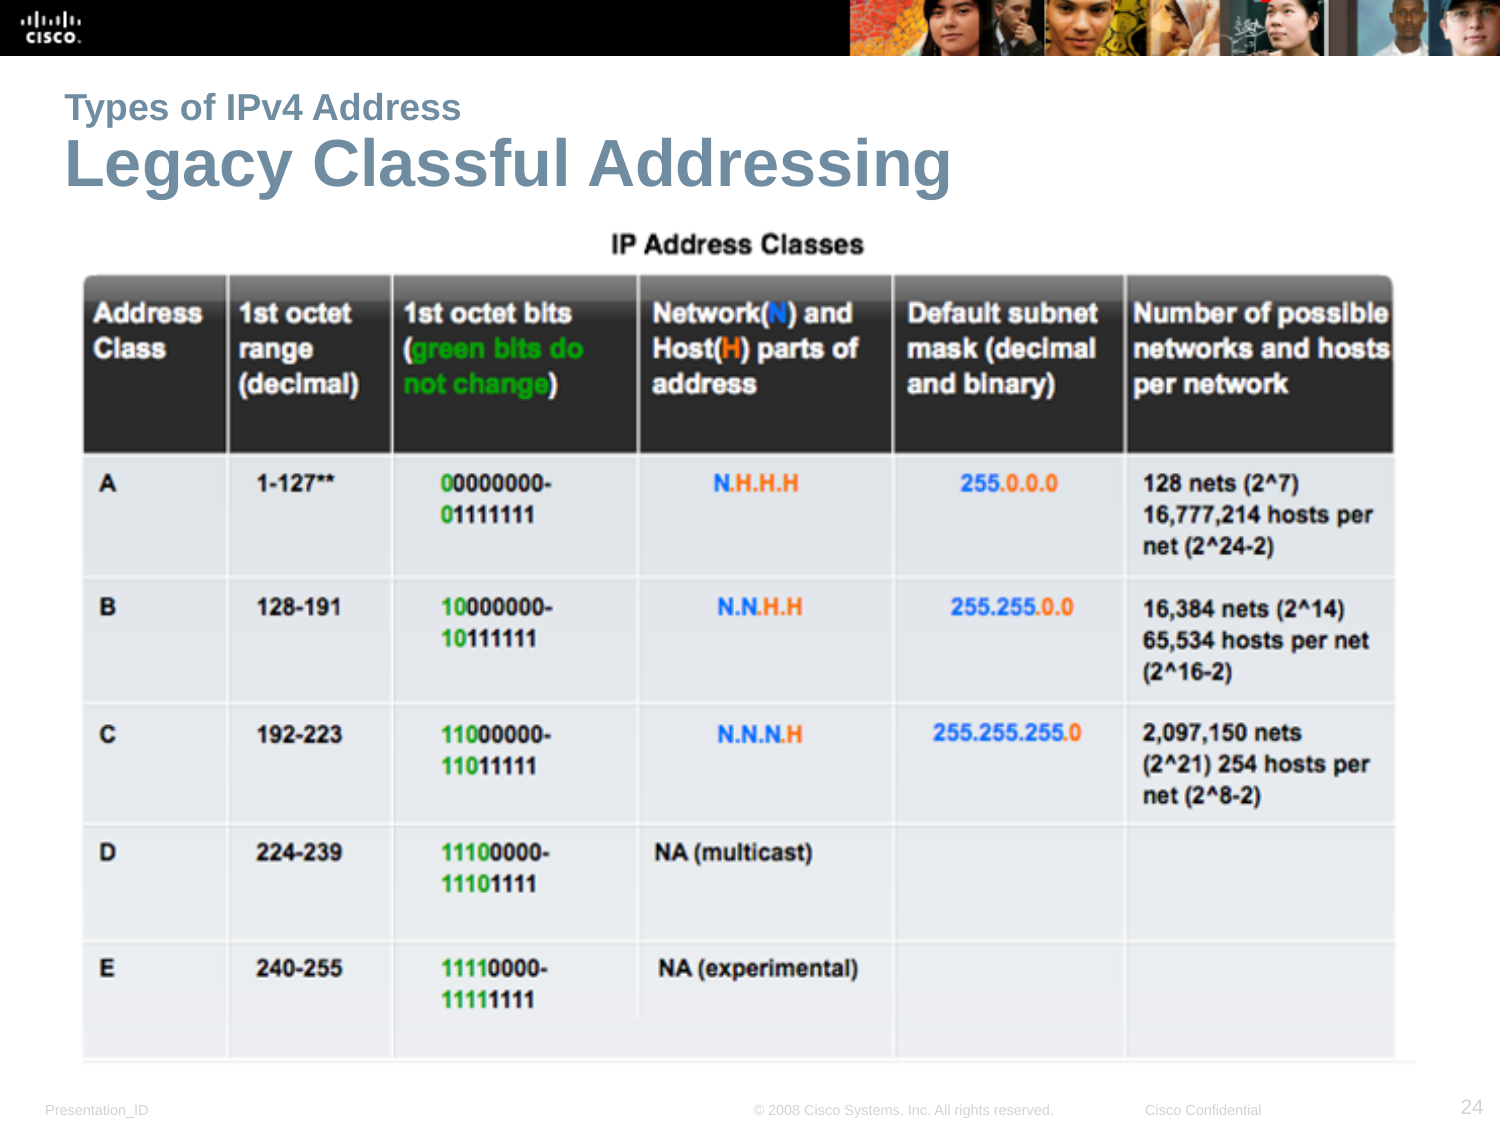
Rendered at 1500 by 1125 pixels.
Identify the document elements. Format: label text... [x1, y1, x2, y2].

text_box See if updated graphic with top row in text case for consistency. [521, 0, 1407, 11]
picture [40, 207, 1426, 1066]
title Types of IPv4 Address Legacy Classful Addressing [50, 70, 1490, 208]
picture [0, 0, 1500, 56]
